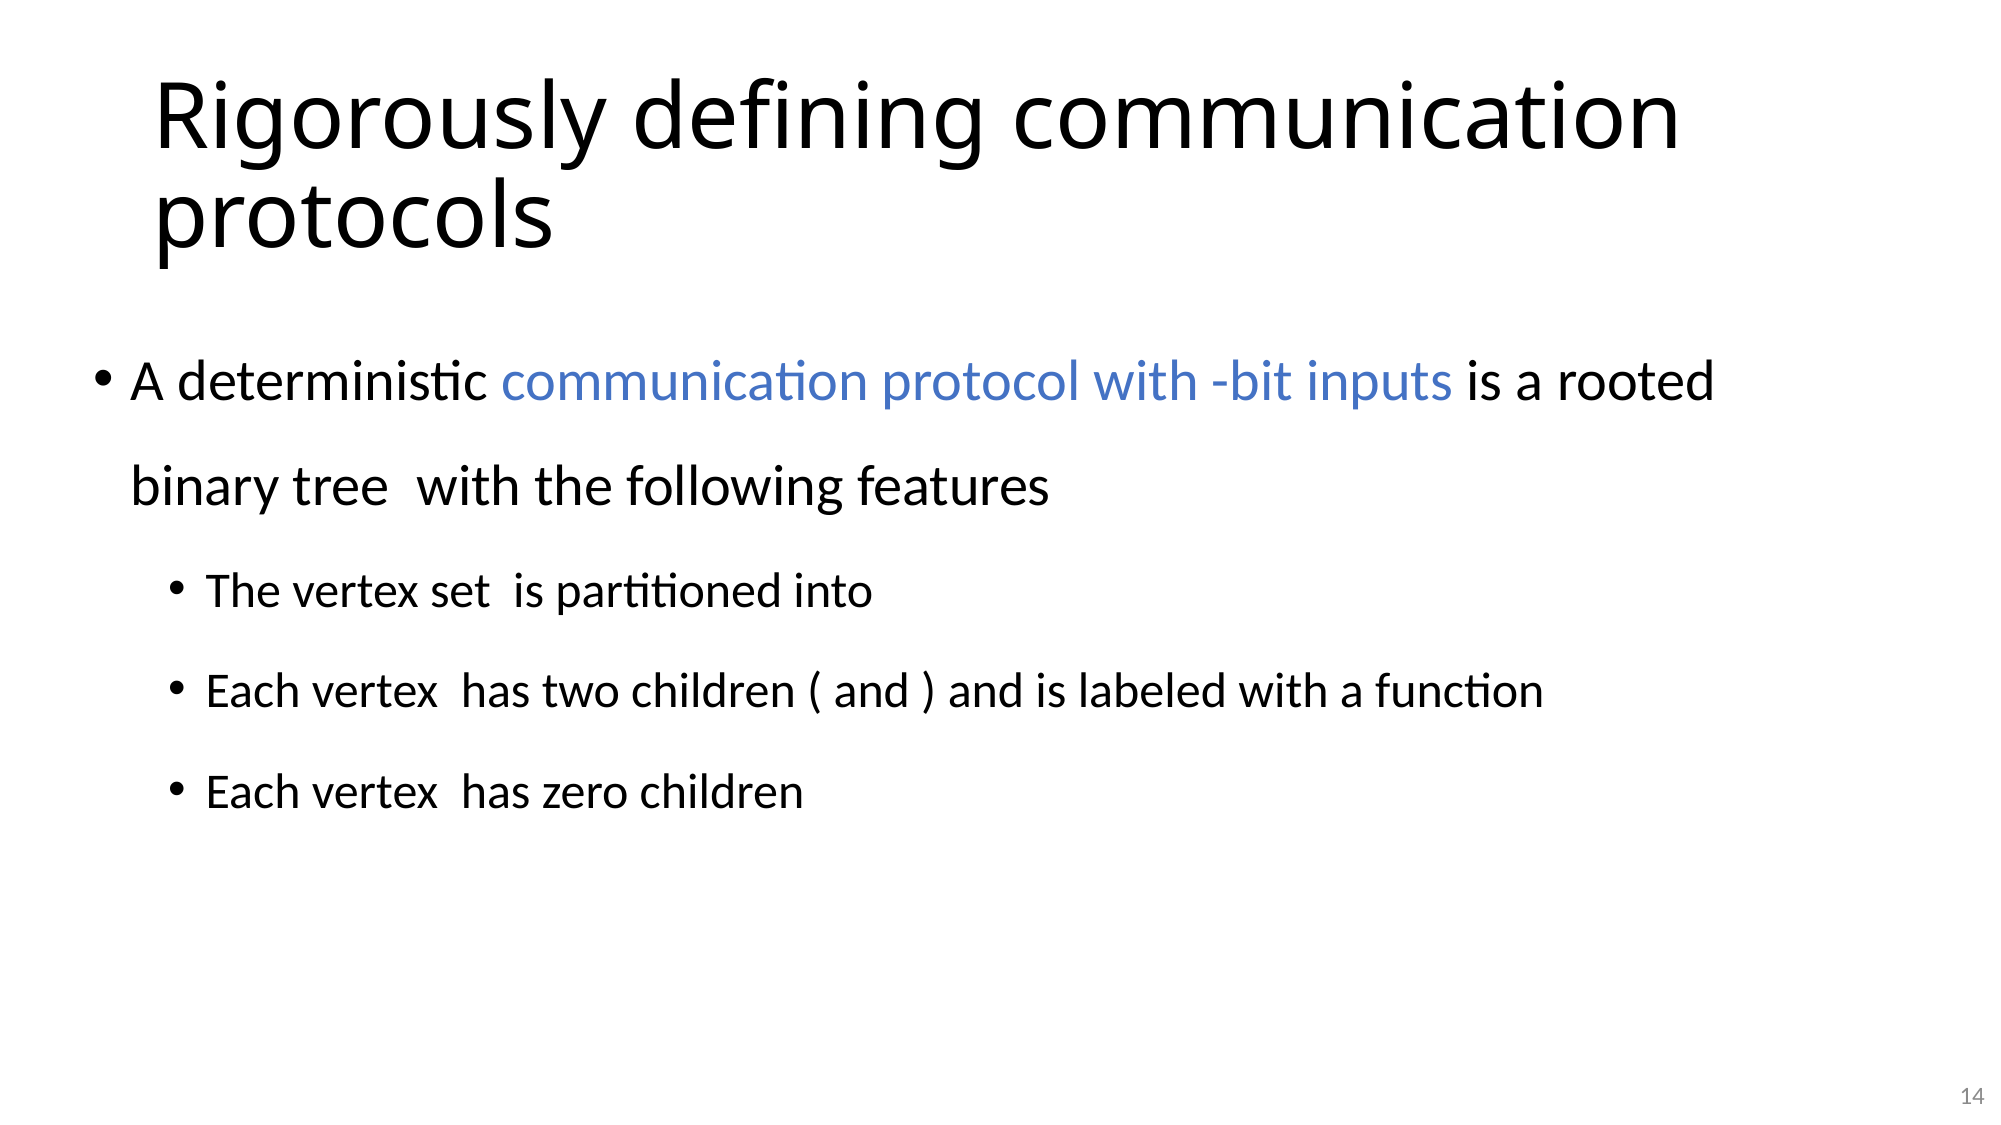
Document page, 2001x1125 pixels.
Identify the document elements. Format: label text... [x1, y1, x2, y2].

slide_number 14 [1550, 1064, 2000, 1125]
title Rigorously defining communication protocols [137, 59, 1863, 278]
